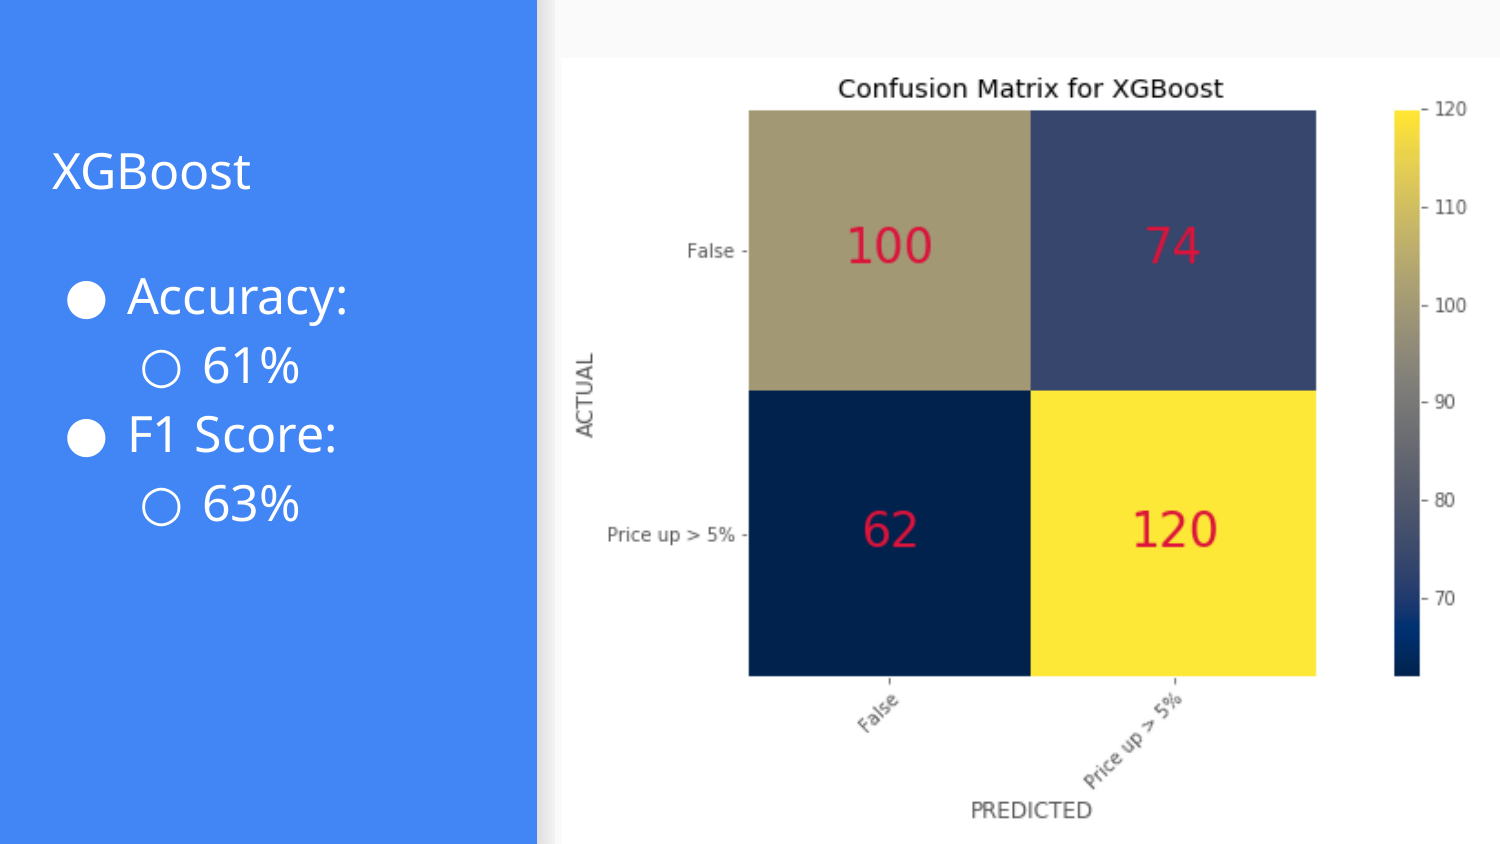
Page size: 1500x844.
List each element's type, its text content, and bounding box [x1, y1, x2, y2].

title XGBoost [37, 58, 498, 216]
list Accuracy: 61% F1 Score: 63% [37, 240, 498, 760]
picture [560, 58, 1500, 844]
